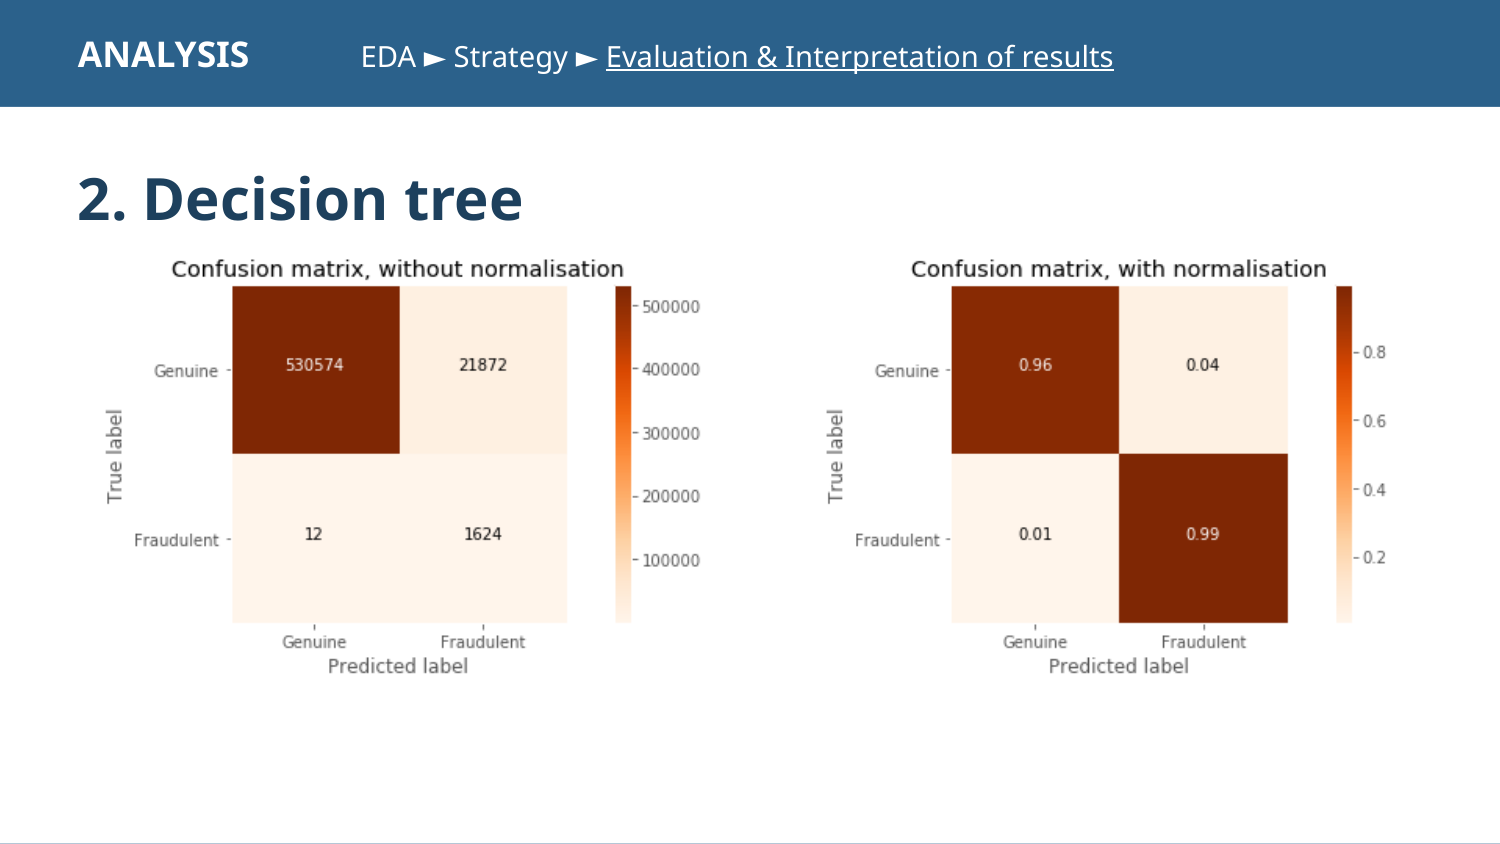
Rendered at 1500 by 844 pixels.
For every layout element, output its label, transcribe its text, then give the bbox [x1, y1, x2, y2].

picture [92, 251, 1408, 689]
text_box ANALYSIS EDA ► Strategy ► Evaluation & Interpretation of results [62, 16, 1437, 82]
text_box [0, 105, 1500, 844]
list 2. Decision tree [62, 147, 1423, 409]
